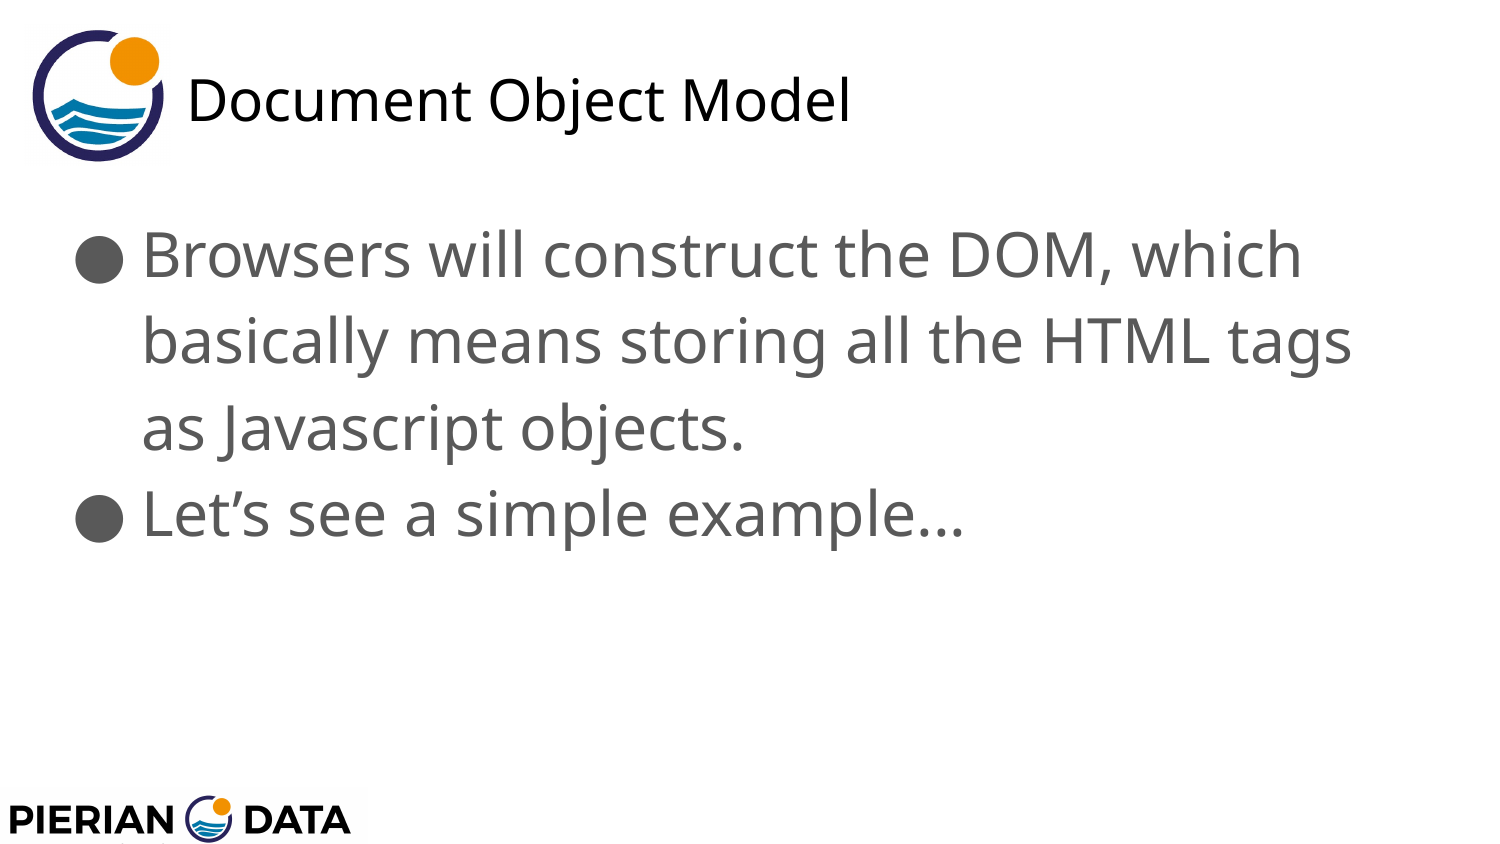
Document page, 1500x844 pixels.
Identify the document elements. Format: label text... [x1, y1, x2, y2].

title Document Object Model [176, 48, 1449, 143]
picture [24, 24, 172, 167]
picture [0, 787, 368, 844]
list Browsers will construct the DOM, which basically means storing all the HTML tags as Javascript objects. Let’s see a simple example... [51, 189, 1449, 750]
